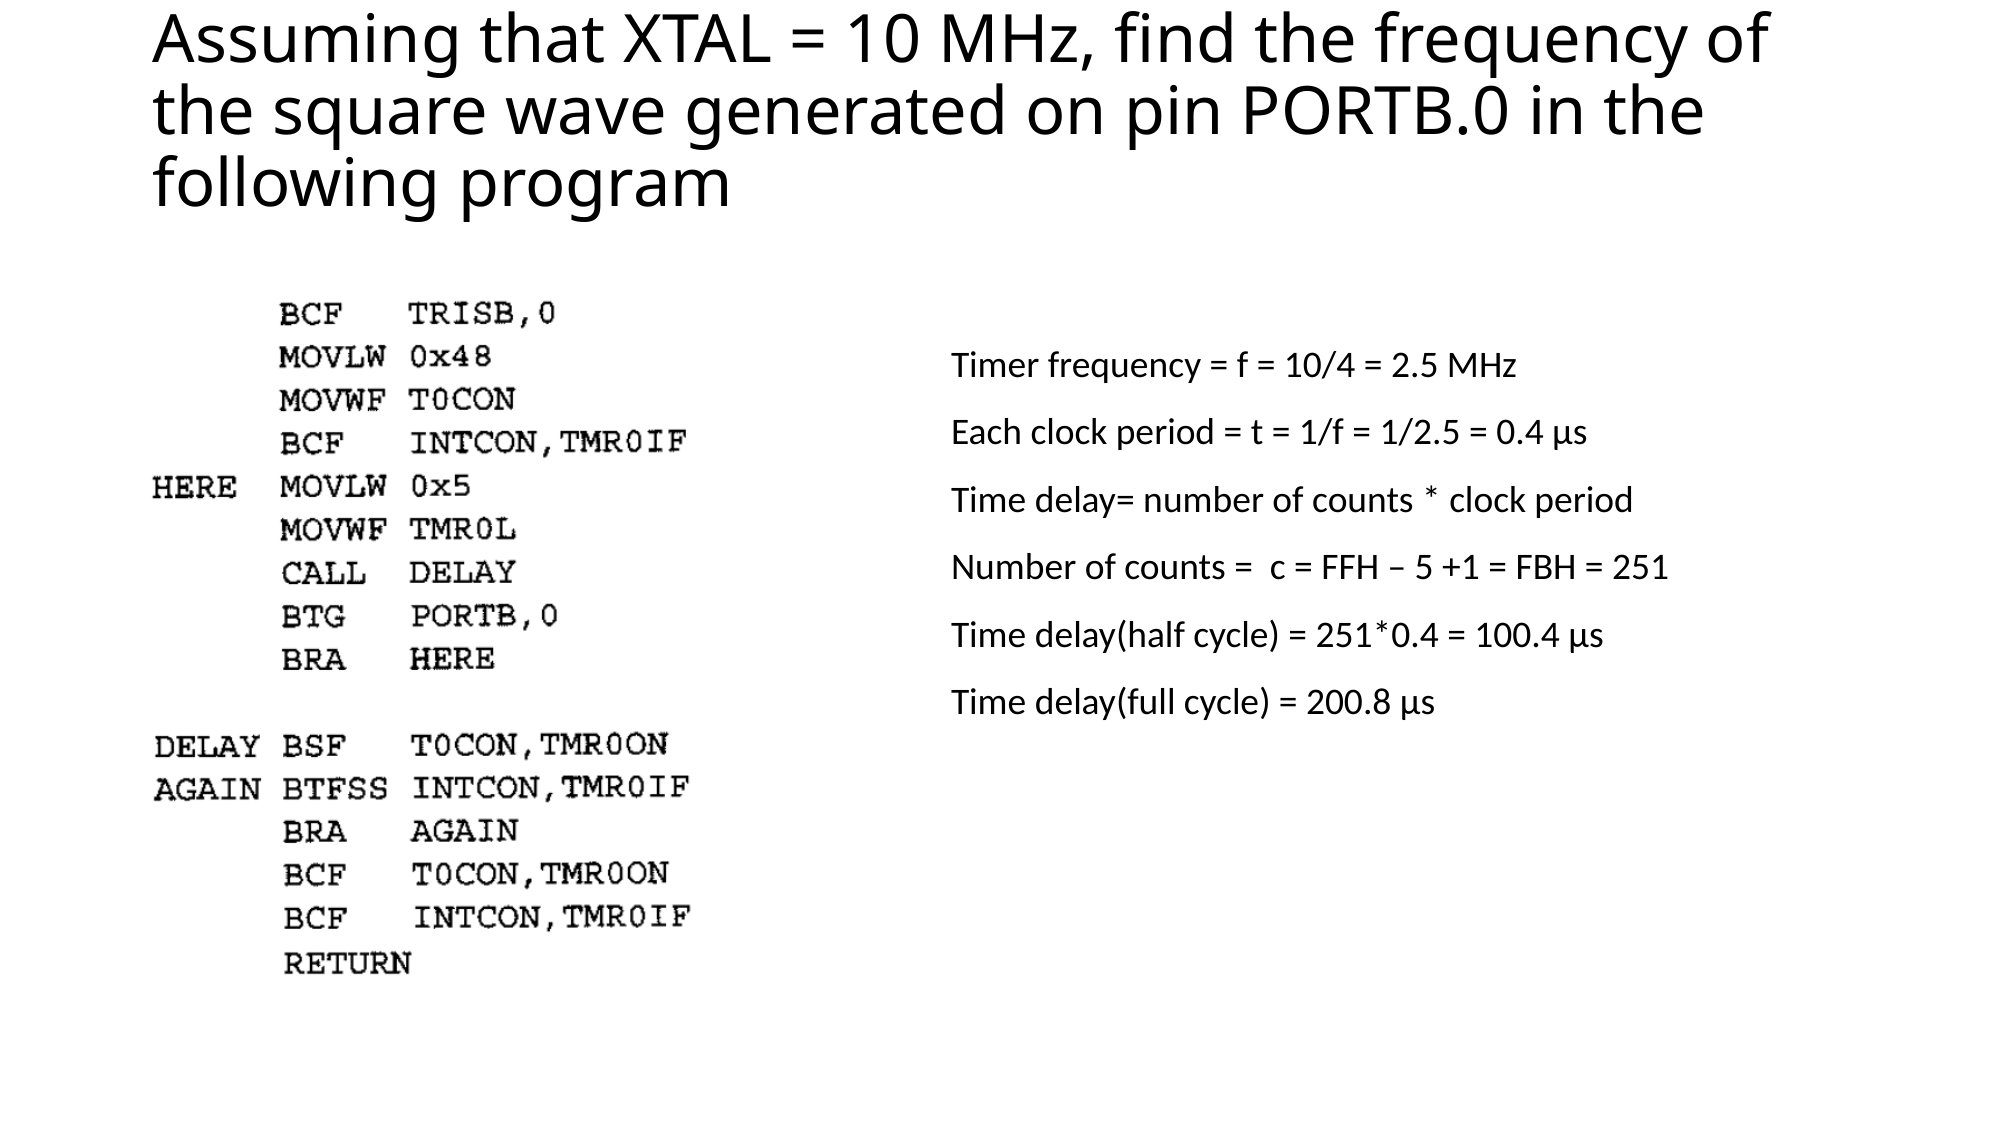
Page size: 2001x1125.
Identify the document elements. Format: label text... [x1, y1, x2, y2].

title Assuming that XTAL = 10 MHz, find the frequency of the square wave generated on pin PORTB.0 in the following program [137, 4, 1863, 222]
text_box Timer frequency = f = 10/4 = 2.5 MHz Each clock period = t = 1/f = 1/2.5 = 0.4 µs Time delay= number of counts * clock period Number of counts = c = FFH – 5 +1 = FBH = 251 Time delay(half cycle) = 251*0.4 = 100.4 µs Time delay(full cycle) = 200.8 µs [936, 310, 1921, 775]
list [137, 287, 730, 1002]
